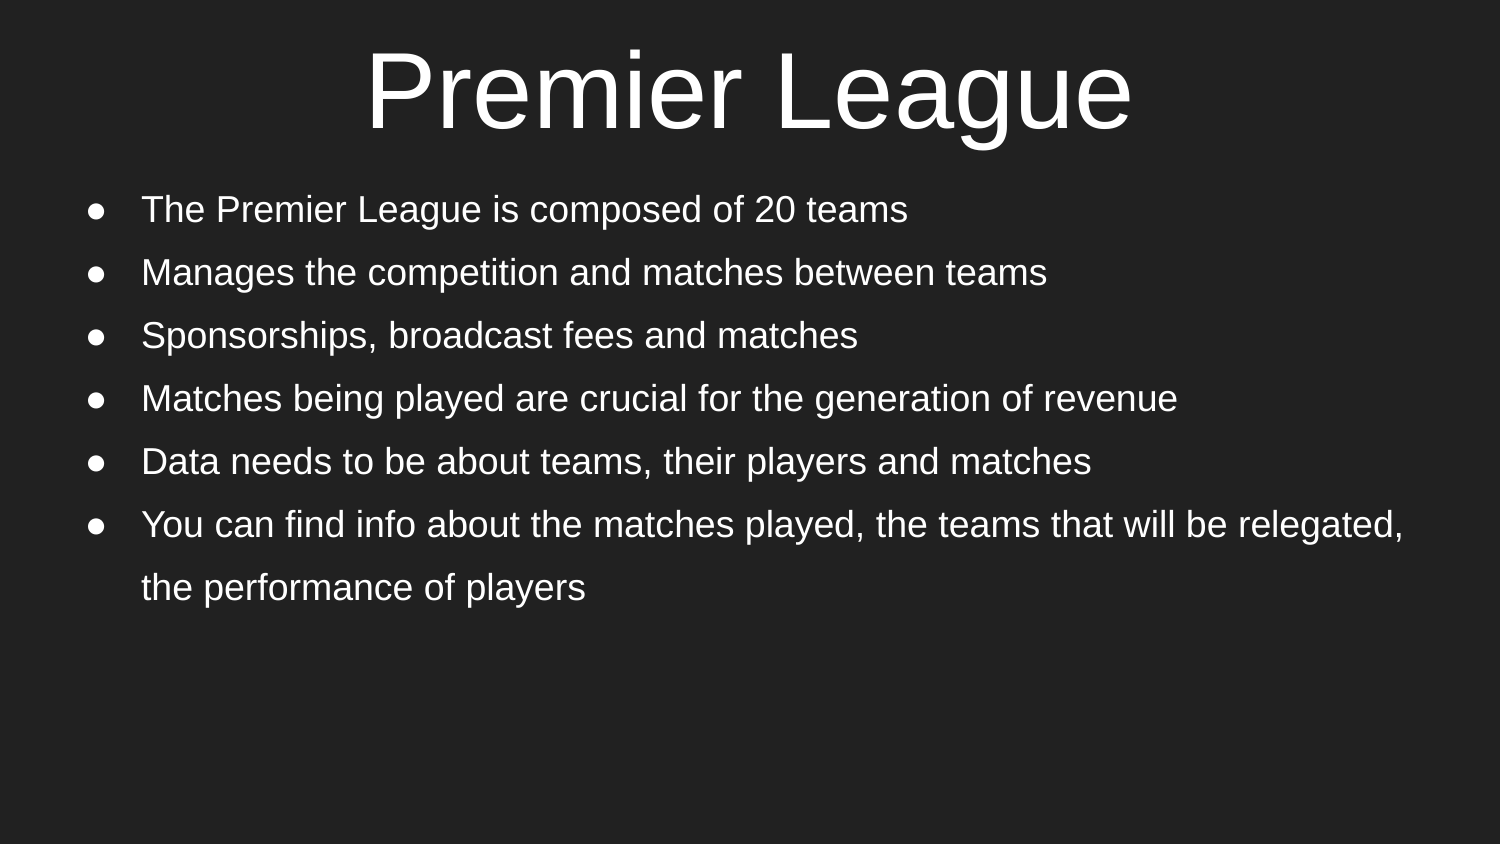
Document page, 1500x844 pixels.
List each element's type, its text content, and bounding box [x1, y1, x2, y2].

title Premier League [51, 6, 1449, 152]
subtitle The Premier League is composed of 20 teams Manages the competition and matches between teams Sponsorships, broadcast fees and matches Matches being played are crucial for the generation of revenue Data needs to be about teams, their players and matches You can find info about the matches played, the teams that will be relegated, the performance of players [51, 152, 1449, 803]
